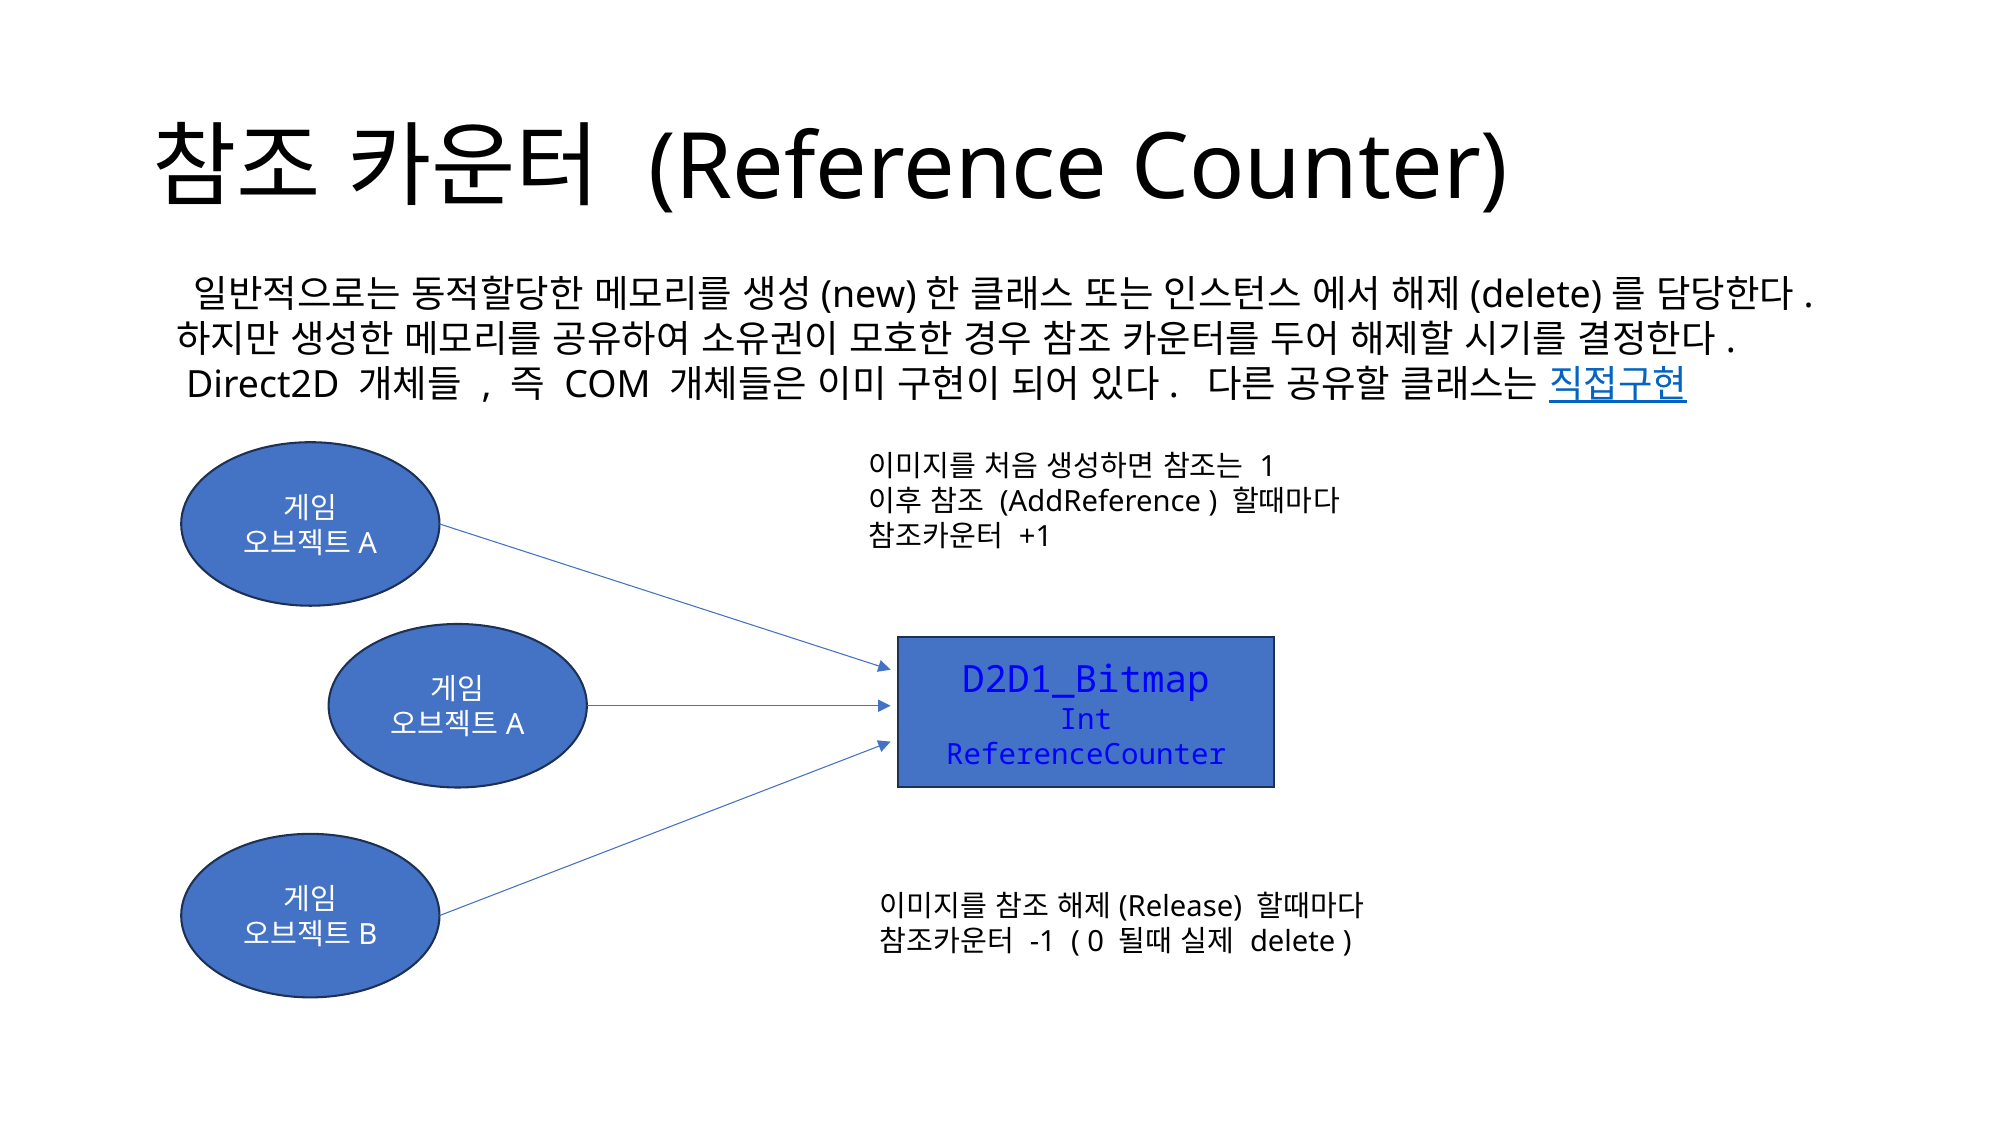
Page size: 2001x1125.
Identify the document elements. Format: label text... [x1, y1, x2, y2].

text_box 일반적으로는 동적할당한 메모리를 생성(new)한 클래스 또는 인스턴스 에서 해제(delete)를 담당한다. 하지만 생성한 메모리를 공유하여 소유권이 모호한 경우 참조 카운터를 두어 해제할 시기를 결정한다. Direct2D 개체들 , 즉 COM 개체들은 이미 구현이 되어 있다. 다른 공유할 클래스는 직접구현 [161, 262, 1839, 422]
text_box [439, 741, 891, 916]
text_box 이미지를 참조 해제(Release) 할때마다 참조카운터 -1 ( 0 될때 실제 delete ) [864, 880, 1388, 965]
text_box 게임 오브젝트A [180, 441, 441, 607]
title 참조 카운터 (Reference Counter) [137, 59, 1863, 278]
text_box 이미지를 처음 생성하면 참조는 1 이후 참조 (AddReference ) 할때마다 참조카운터 +1 [838, 440, 1739, 560]
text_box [439, 523, 891, 670]
text_box D2D1_Bitmap Int ReferenceCounter [897, 636, 1275, 788]
text_box 게임 오브젝트B [180, 832, 441, 999]
text_box 게임 오브젝트A [327, 623, 588, 788]
